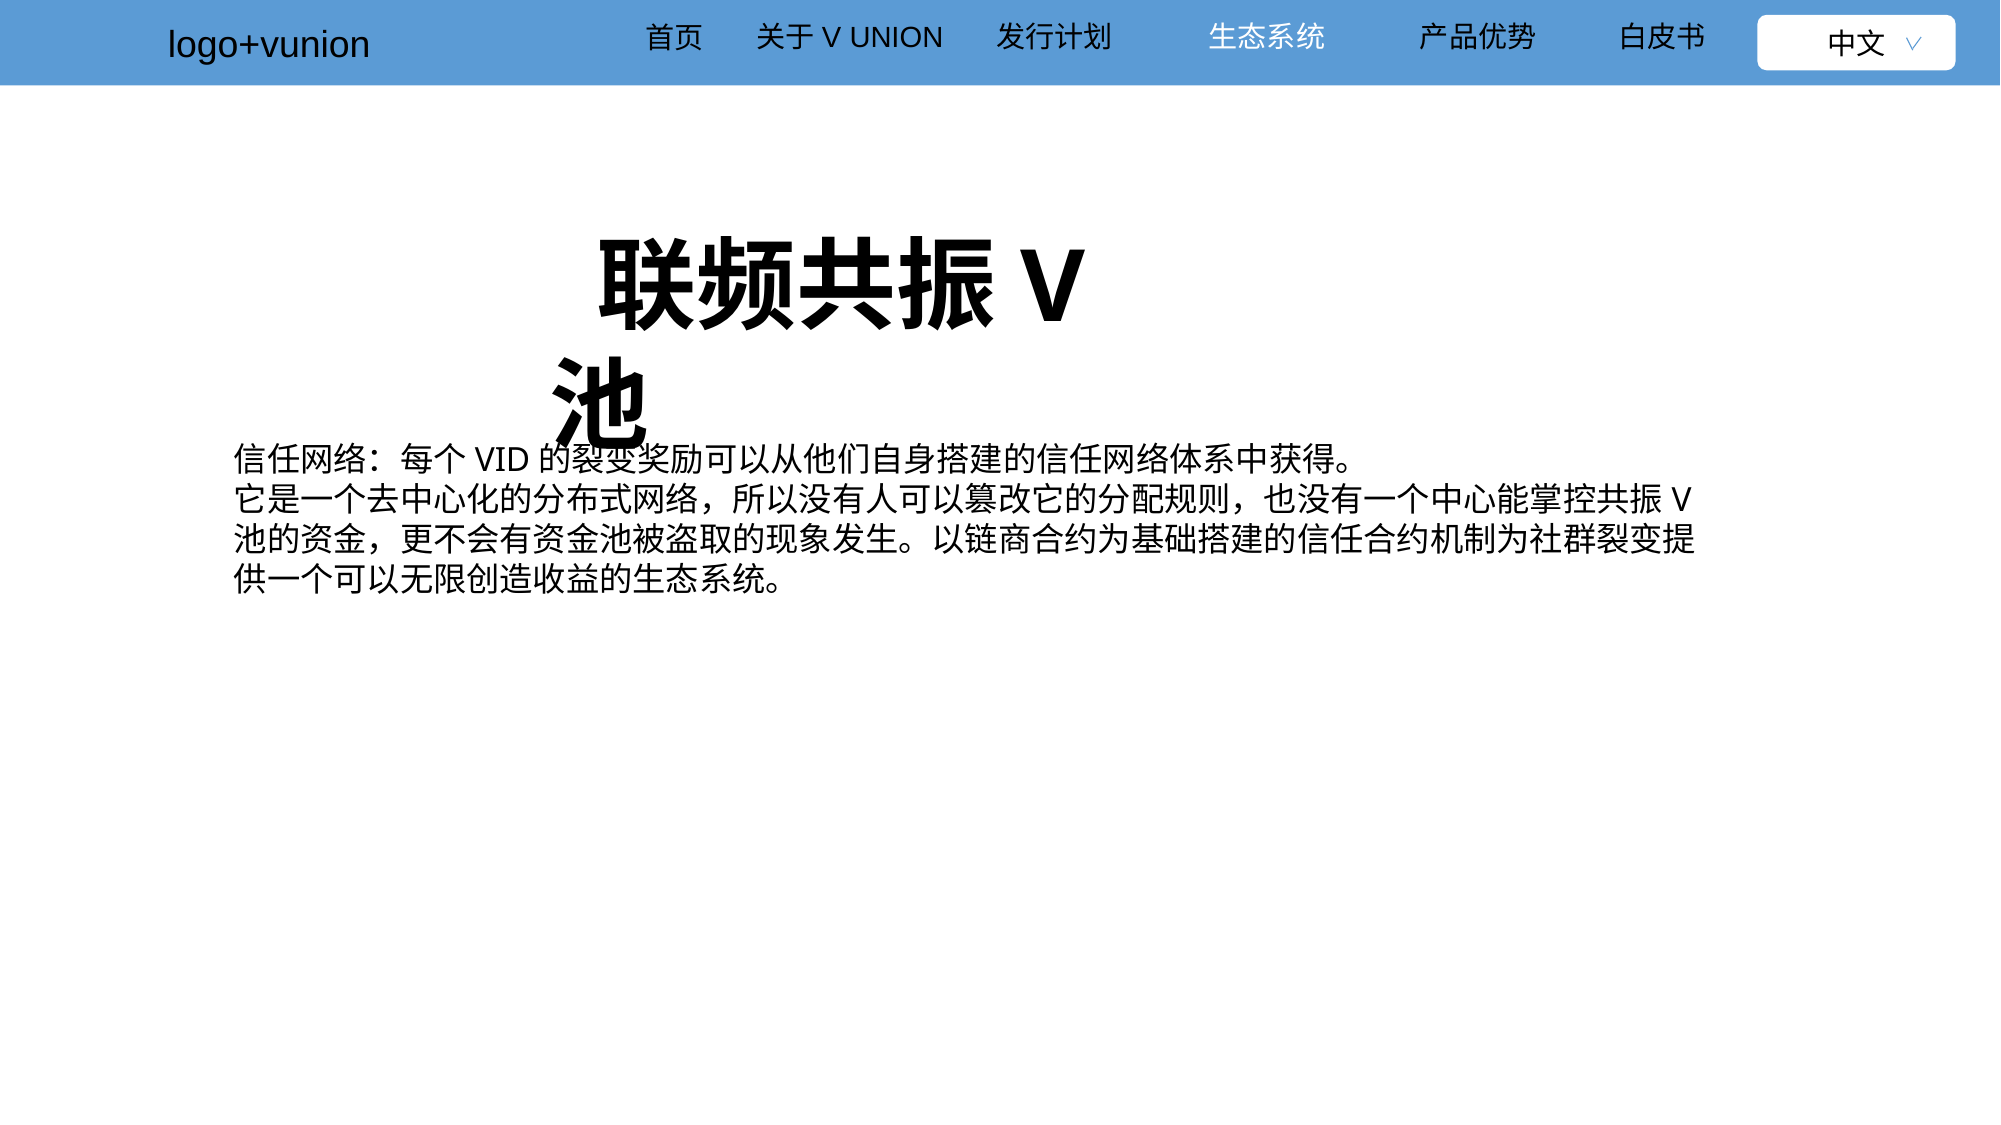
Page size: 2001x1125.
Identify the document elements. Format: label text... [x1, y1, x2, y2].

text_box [1912, 36, 1922, 49]
text_box 关于V UNION [741, 10, 959, 61]
text_box 发行计划 [981, 10, 1129, 61]
text_box logo+vunion [153, 12, 468, 73]
text_box 产品优势 [1405, 10, 1552, 61]
text_box 生态系统 [1193, 10, 1341, 61]
text_box 中文 [1756, 13, 1957, 72]
text_box 首页 [631, 11, 840, 62]
text_box 信任网络：每个VID的裂变奖励可以从他们自身搭建的信任网络体系中获得。 它是一个去中心化的分布式网络，所以没有人可以篡改它的分配规则，也没有一个中心能掌控共振V池的资金，更不会有资金池被盗取的现象发生。以链商合约为基础搭建的信任合约机制为社群裂变提供一个可以无限创造收益的生态系统。 [219, 430, 1737, 696]
text_box 白皮书 [1603, 10, 1721, 61]
text_box 联频共振V池 [534, 214, 1168, 430]
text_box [1906, 37, 1913, 51]
text_box [0, 0, 2000, 86]
